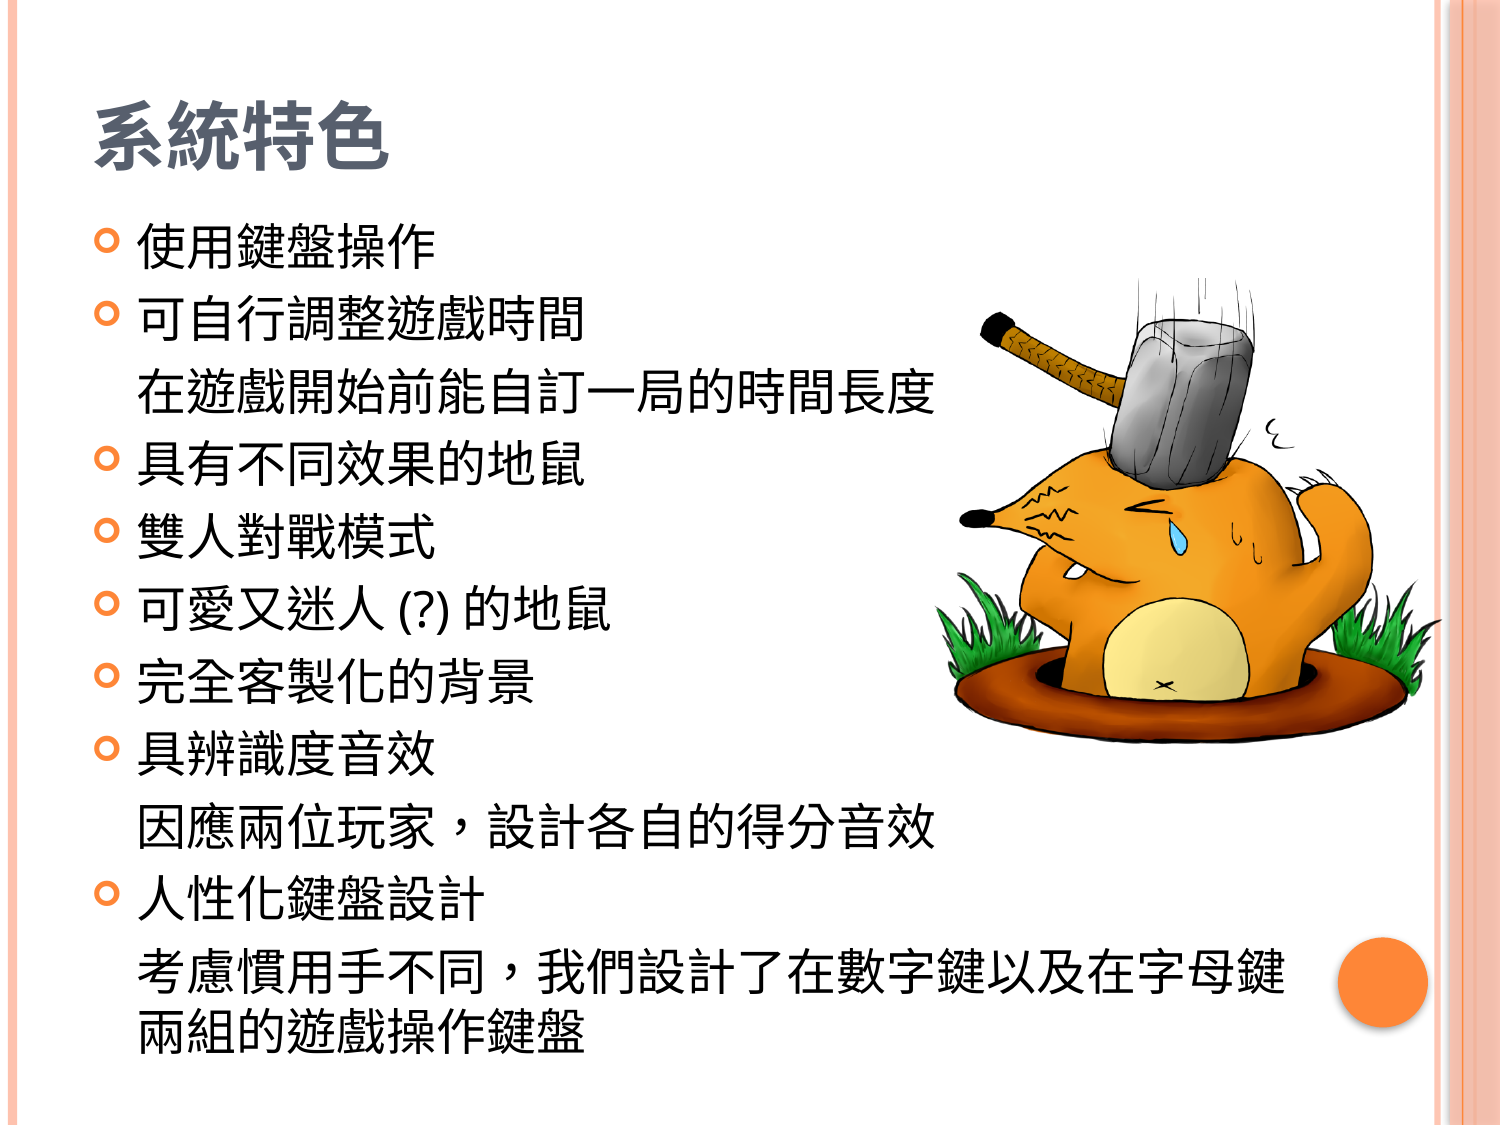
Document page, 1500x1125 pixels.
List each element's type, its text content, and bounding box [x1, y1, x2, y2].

picture [891, 278, 1452, 839]
list 使用鍵盤操作 可自行調整遊戲時間 在遊戲開始前能自訂一局的時間長度 具有不同效果的地鼠 雙人對戰模式 可愛又迷人(?)的地鼠 完全客製化的背景 具辨識度音效 因應兩位玩家，設計各自的得分音效 人性化鍵盤設計 考慮慣用手不同，我們設計了在數字鍵以及在字母鍵兩組的遊戲操作鍵盤 [76, 207, 1302, 1071]
title 系統特色 [76, 0, 1302, 188]
